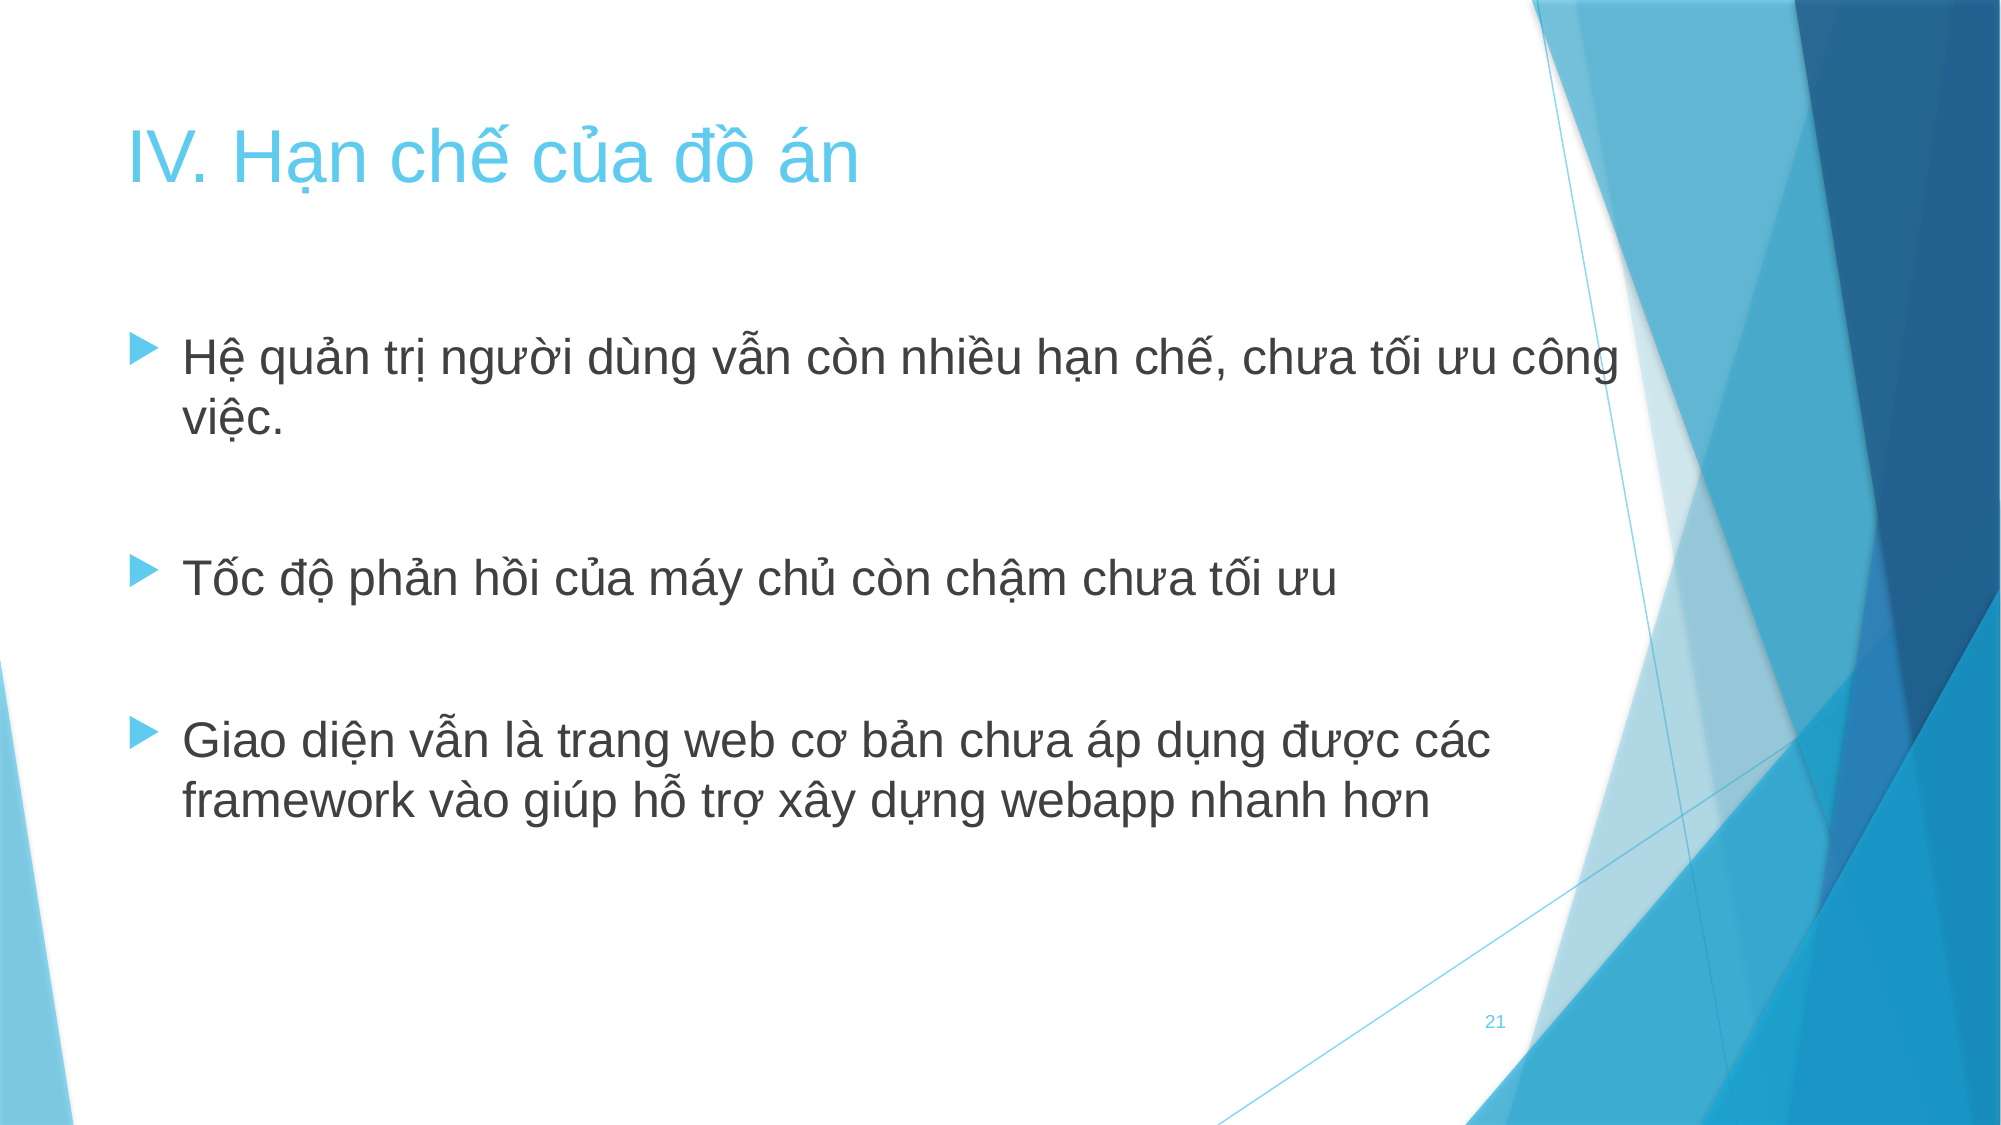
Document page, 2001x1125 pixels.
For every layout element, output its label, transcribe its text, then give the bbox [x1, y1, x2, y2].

text_box Hệ quản trị người dùng vẫn còn nhiều hạn chế, chưa tối ưu công việc. Tốc độ phản hồi của máy chủ còn chậm chưa tối ưu Giao diện vẫn là trang web cơ bản chưa áp dụng được các framework vào giúp hỗ trợ xây dựng webapp nhanh hơn [111, 316, 1671, 925]
title IV. Hạn chế của đồ án [111, 99, 1522, 316]
slide_number 21 [1409, 991, 1522, 1051]
